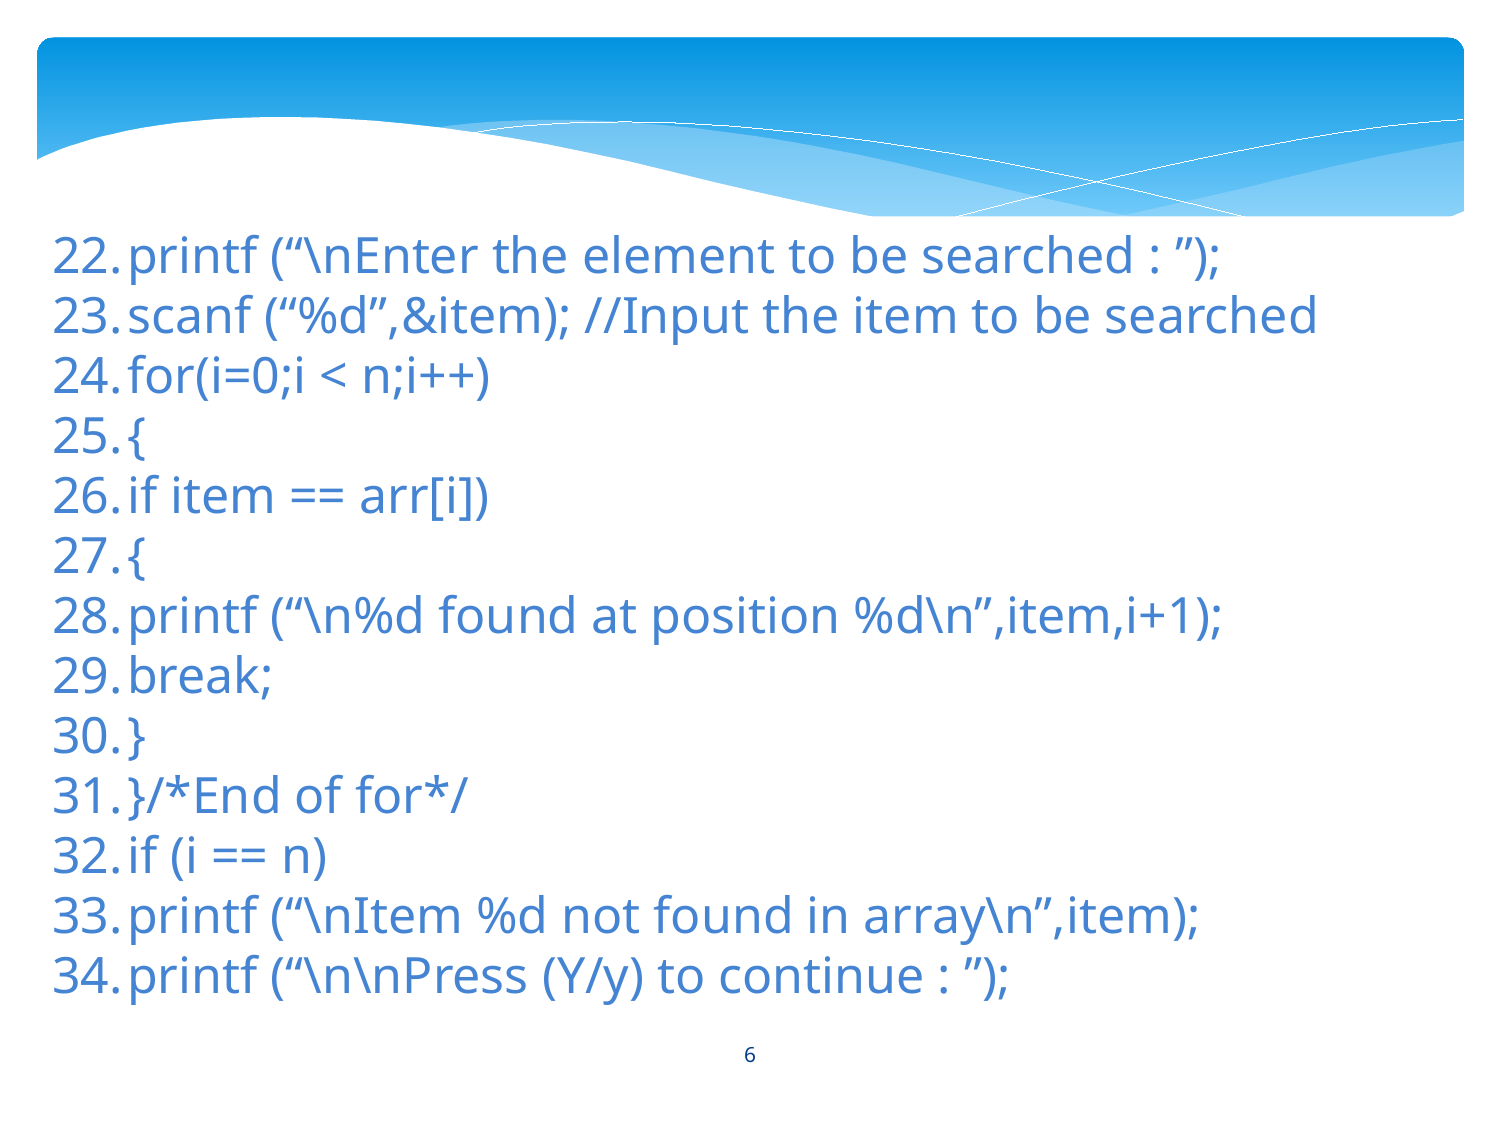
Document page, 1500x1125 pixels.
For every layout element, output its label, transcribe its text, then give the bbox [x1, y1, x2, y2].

slide_number 6 [654, 1025, 846, 1086]
text_box printf (“\nEnter the element to be searched : ”); scanf (“%d”,&item); //Input the item to be searched for(i=0;i < n;i++) { if item == arr[i]) { printf (“\n%d found at position %d\n”,item,i+1); break; } }/*End of for*/ if (i == n) printf (“\nItem %d not found in array\n”,item); printf (“\n\nPress (Y/y) to continue : ”); [37, 216, 1500, 1012]
